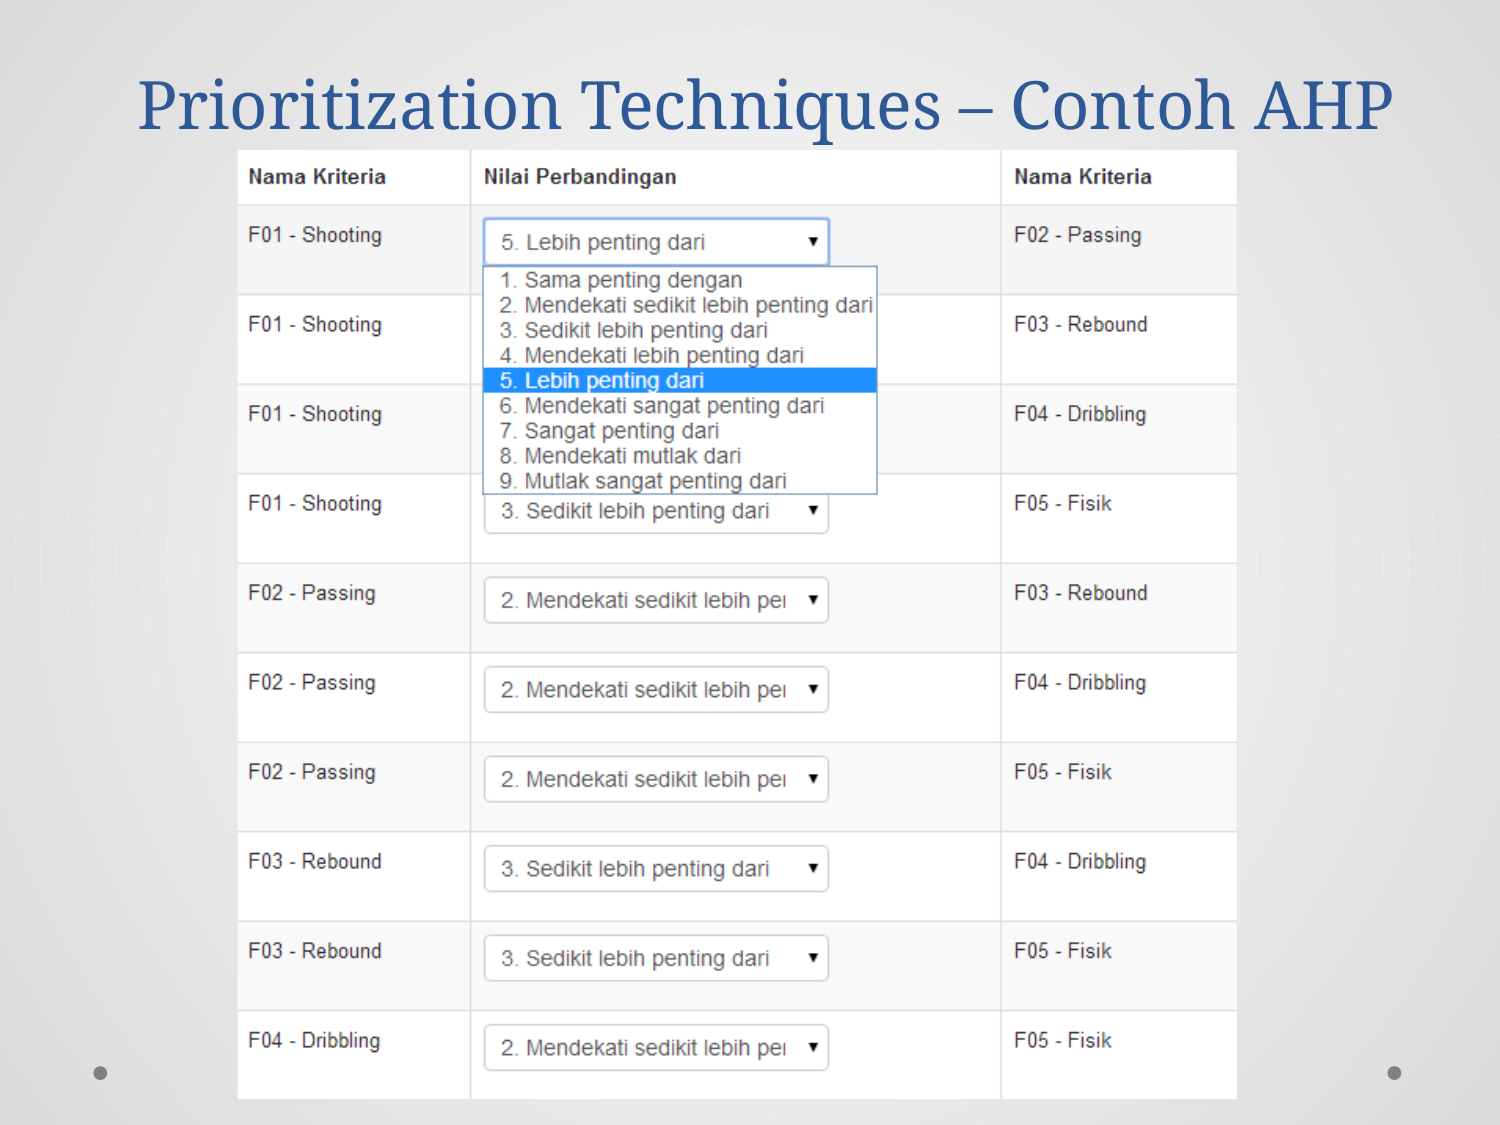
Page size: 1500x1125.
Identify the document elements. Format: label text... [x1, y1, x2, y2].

picture [237, 149, 1238, 1099]
title Prioritization Techniques – Contoh AHP [50, 50, 1475, 150]
